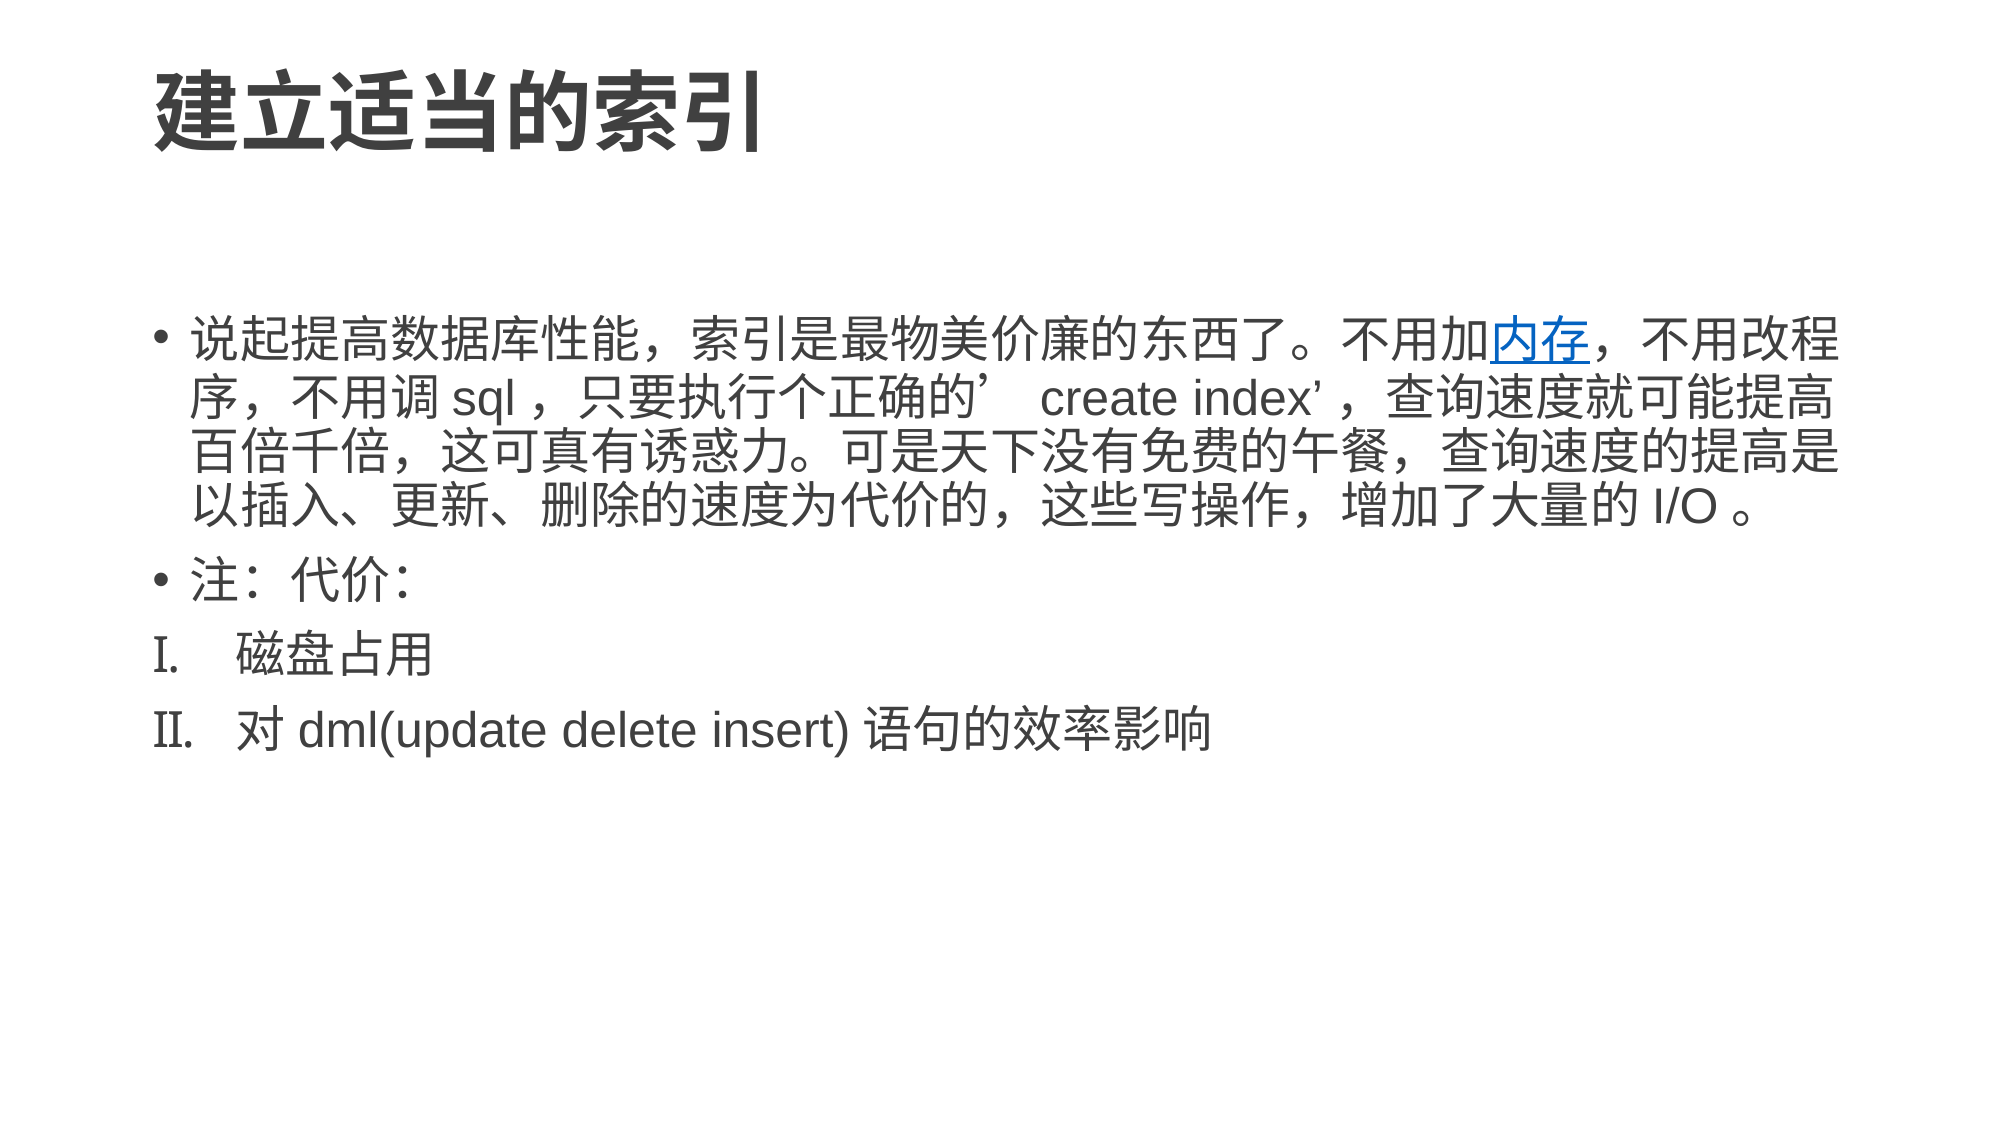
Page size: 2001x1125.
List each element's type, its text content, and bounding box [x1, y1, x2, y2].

title 建立适当的索引 [137, 59, 1863, 278]
list 说起提高数据库性能，索引是最物美价廉的东西了。不用加内存，不用改程序，不用调sql，只要执行个正确的’create index’，查询速度就可能提高百倍千倍，这可真有诱惑力。可是天下没有免费的午餐，查询速度的提高是以插入、更新、删除的速度为代价的，这些写操作，增加了大量的I/O。 注：代价： 磁盘占用 对dml(update delete insert)语句的效率影响 [137, 299, 1863, 1014]
